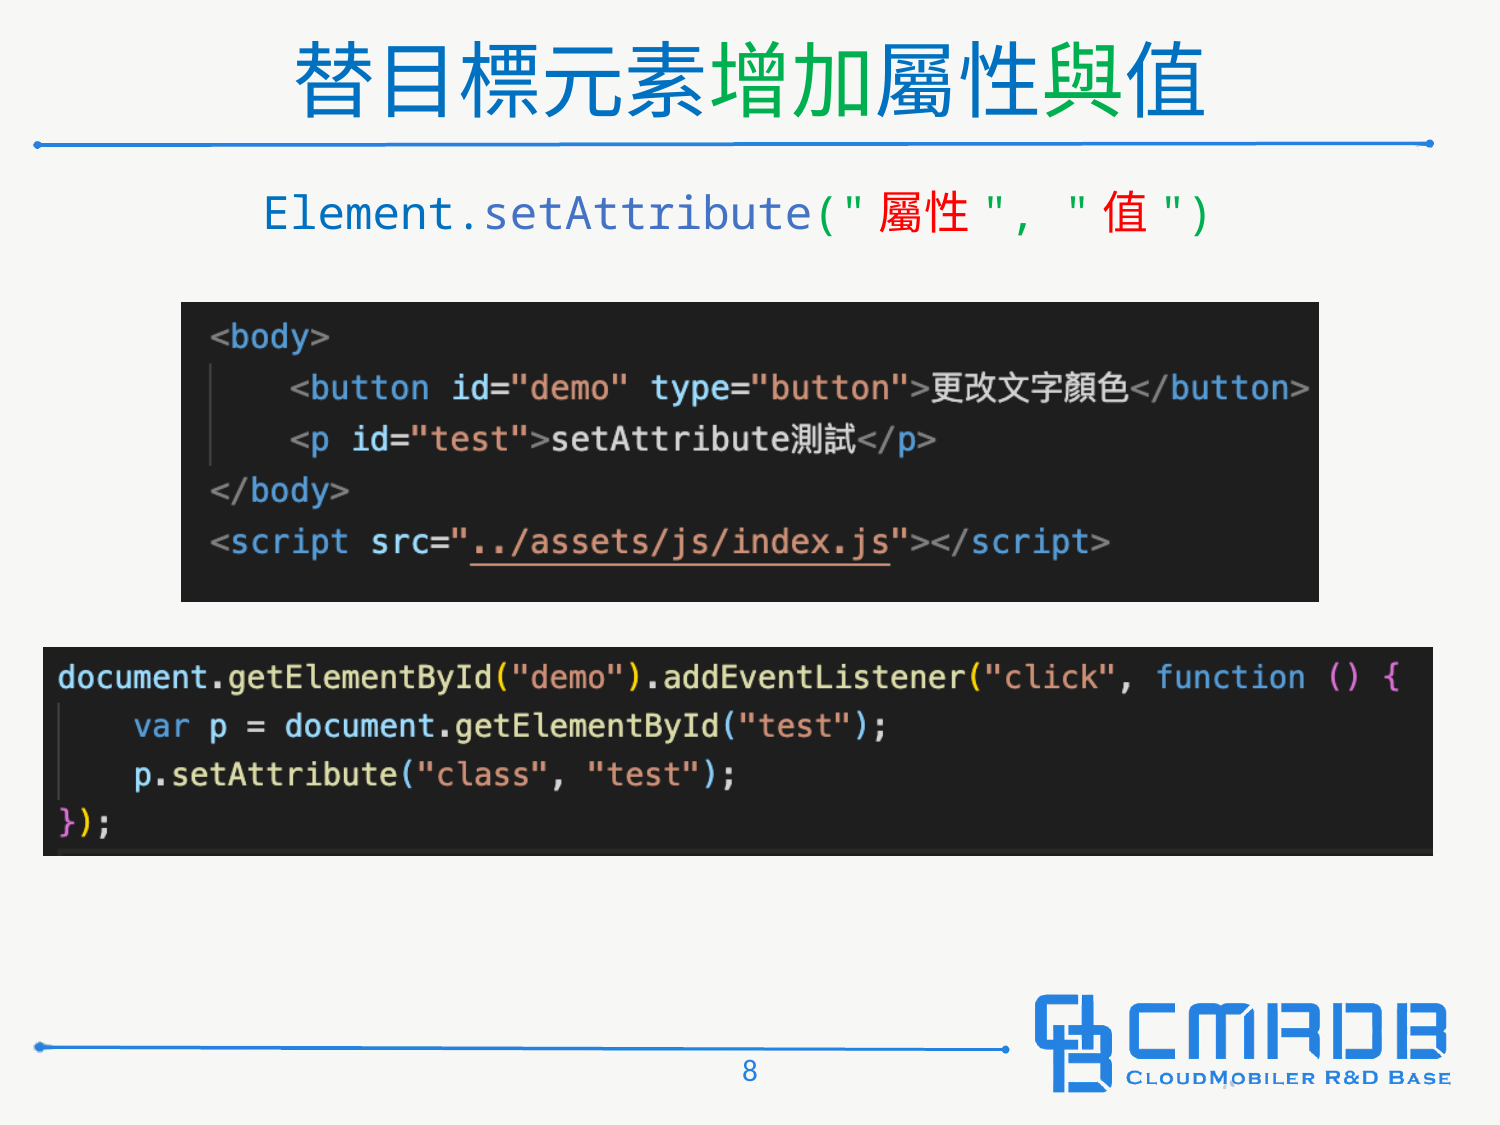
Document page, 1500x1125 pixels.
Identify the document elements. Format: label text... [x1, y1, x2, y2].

list Element.setAttribute("屬性", "值") [41, 149, 1436, 978]
title 替目標元素增加屬性與值 [0, 0, 1500, 138]
picture [0, 138, 1500, 1125]
